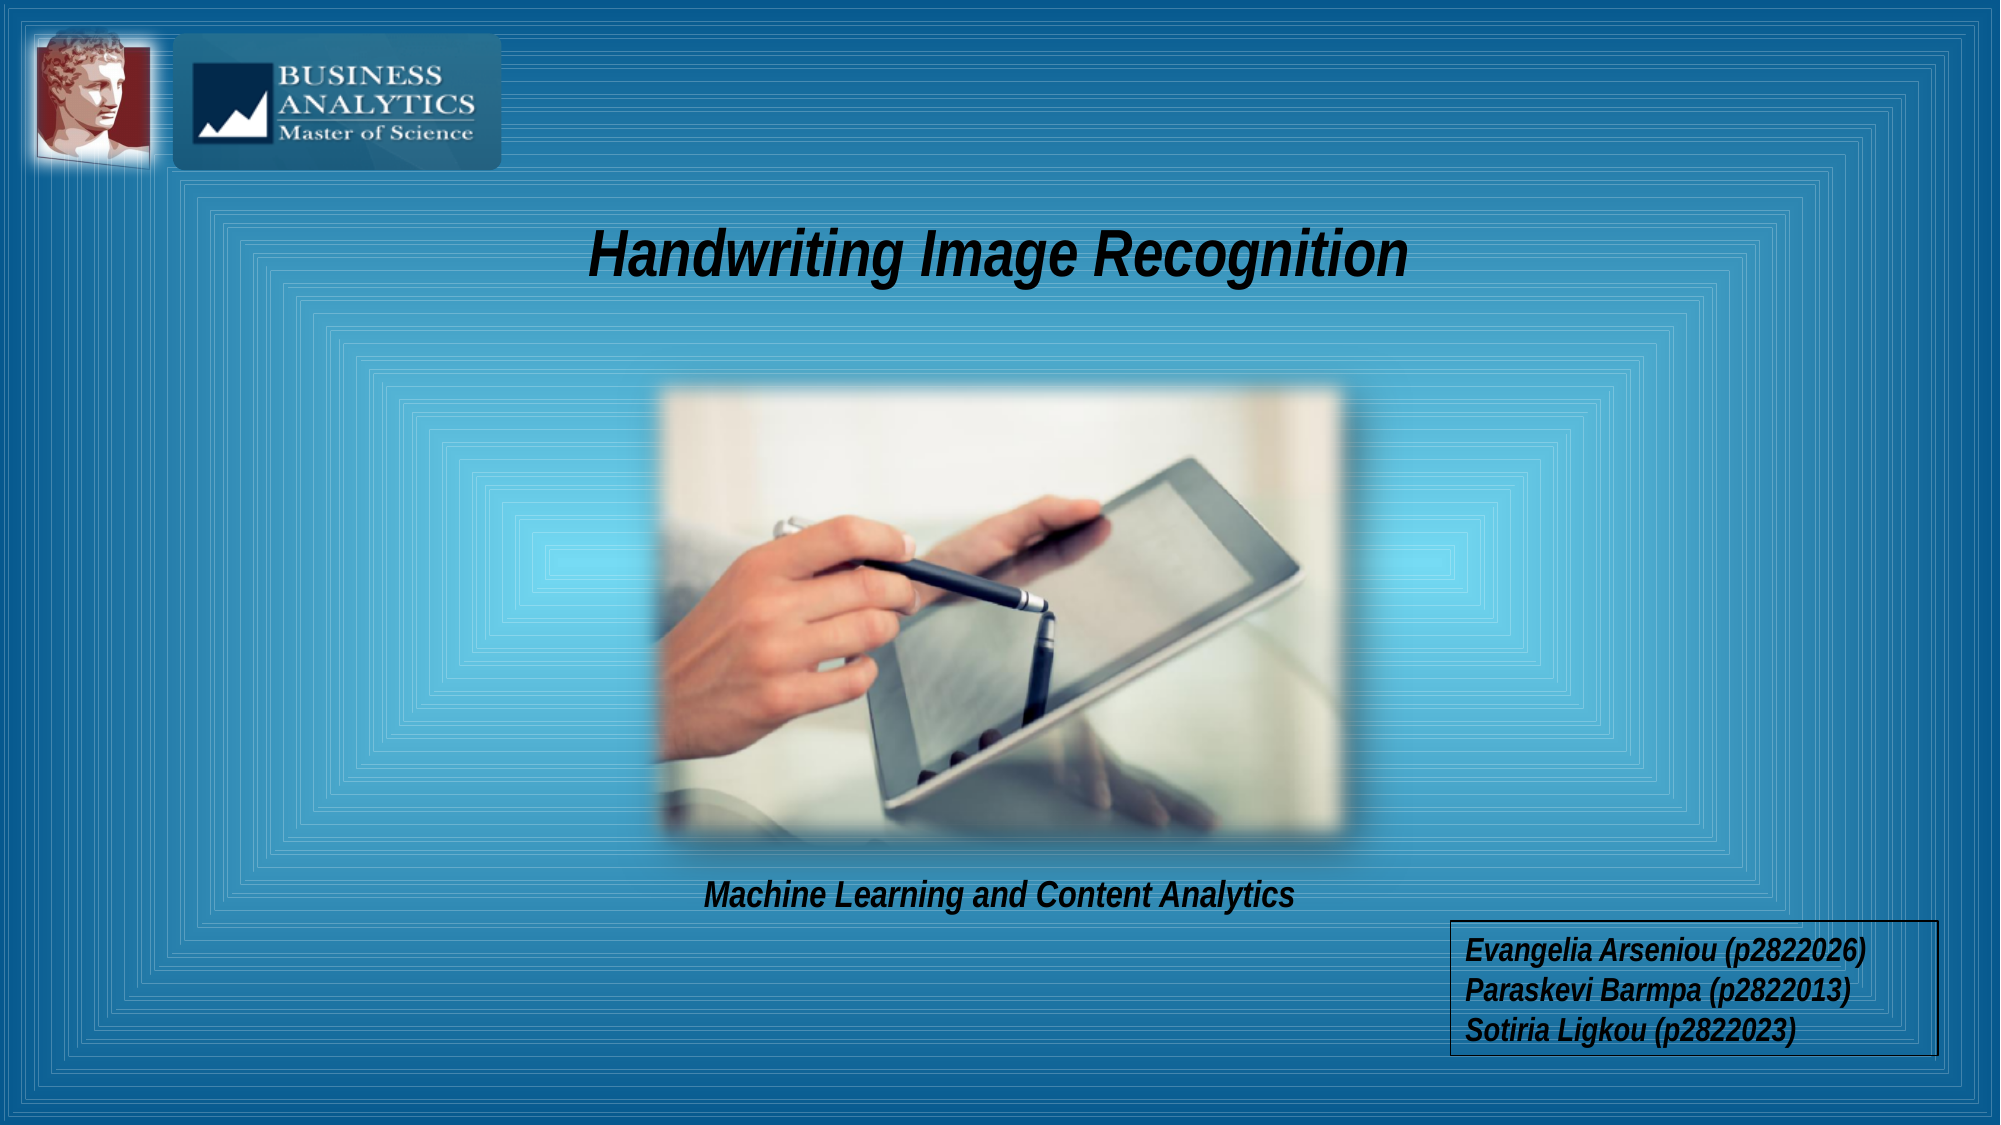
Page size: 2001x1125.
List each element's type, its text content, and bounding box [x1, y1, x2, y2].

text_box Evangelia Arseniou (p2822026) Paraskevi Barmpa (p2822013) Sotiria Ligkou (p2822023) [1450, 920, 1938, 1056]
picture [638, 366, 1361, 852]
text_box Machine Learning and Content Analytics [689, 862, 1311, 922]
text_box Handwriting Image Recognition [477, 201, 1523, 298]
picture [14, 22, 502, 182]
